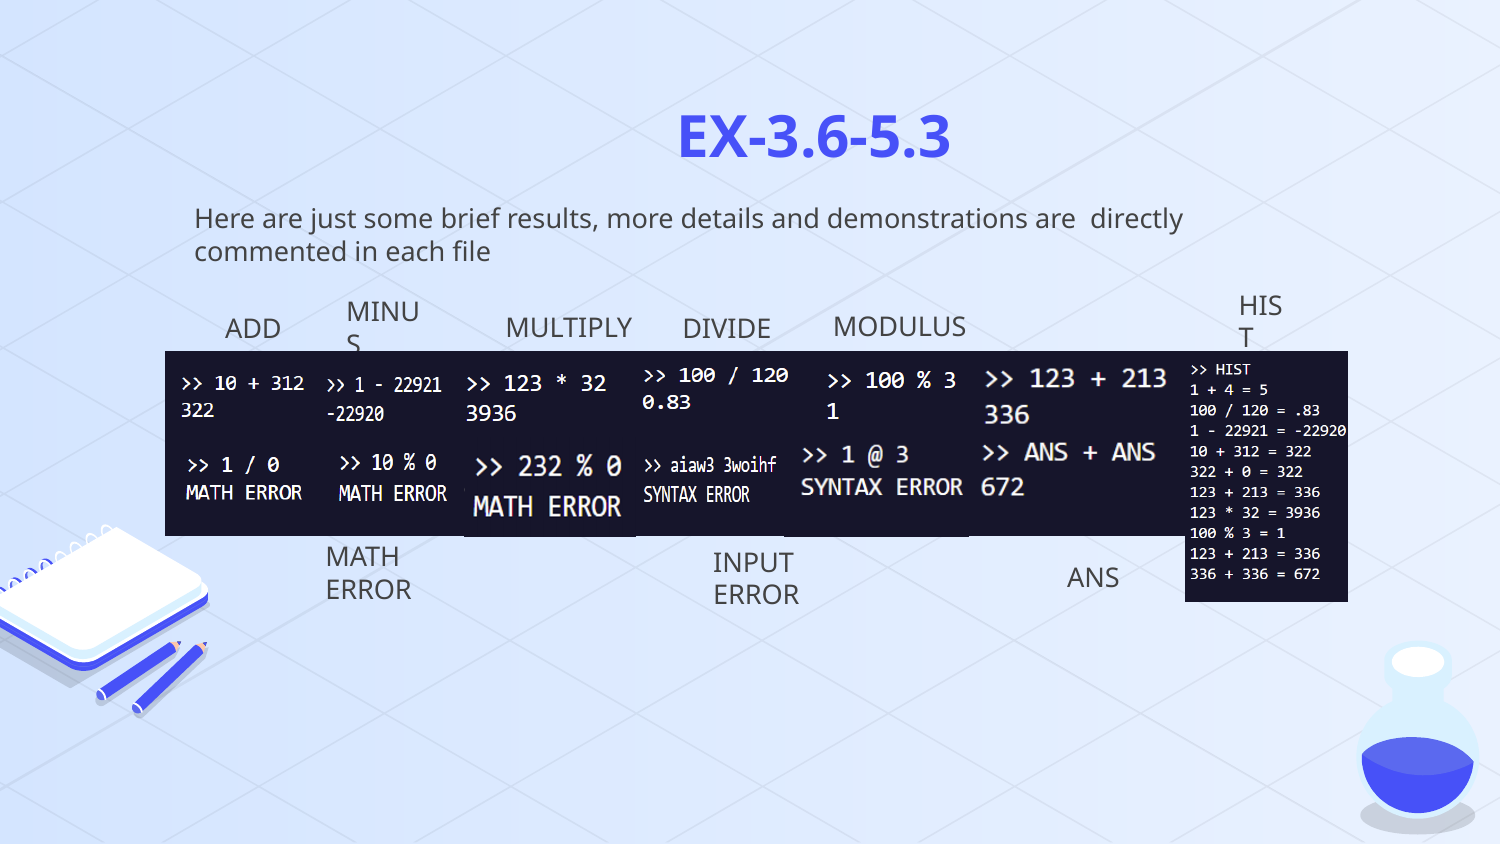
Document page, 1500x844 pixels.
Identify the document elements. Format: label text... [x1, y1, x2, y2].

text_box ANS [1052, 548, 1136, 604]
title EX-3.6-5.3 [182, 97, 1446, 173]
text_box ADD [210, 299, 301, 349]
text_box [0, 524, 211, 719]
text_box MULTIPLY [490, 299, 653, 349]
text_box HIST [1223, 292, 1308, 348]
text_box INPUT ERROR [698, 549, 887, 605]
text_box DIVIDE [667, 299, 788, 349]
picture [164, 350, 1348, 602]
list Here are just some brief results, more details and demonstrations are directly commented in each file [179, 175, 1248, 294]
text_box MODULUS [817, 297, 984, 349]
text_box MATH ERROR [310, 544, 491, 600]
text_box MINUS [331, 299, 440, 349]
